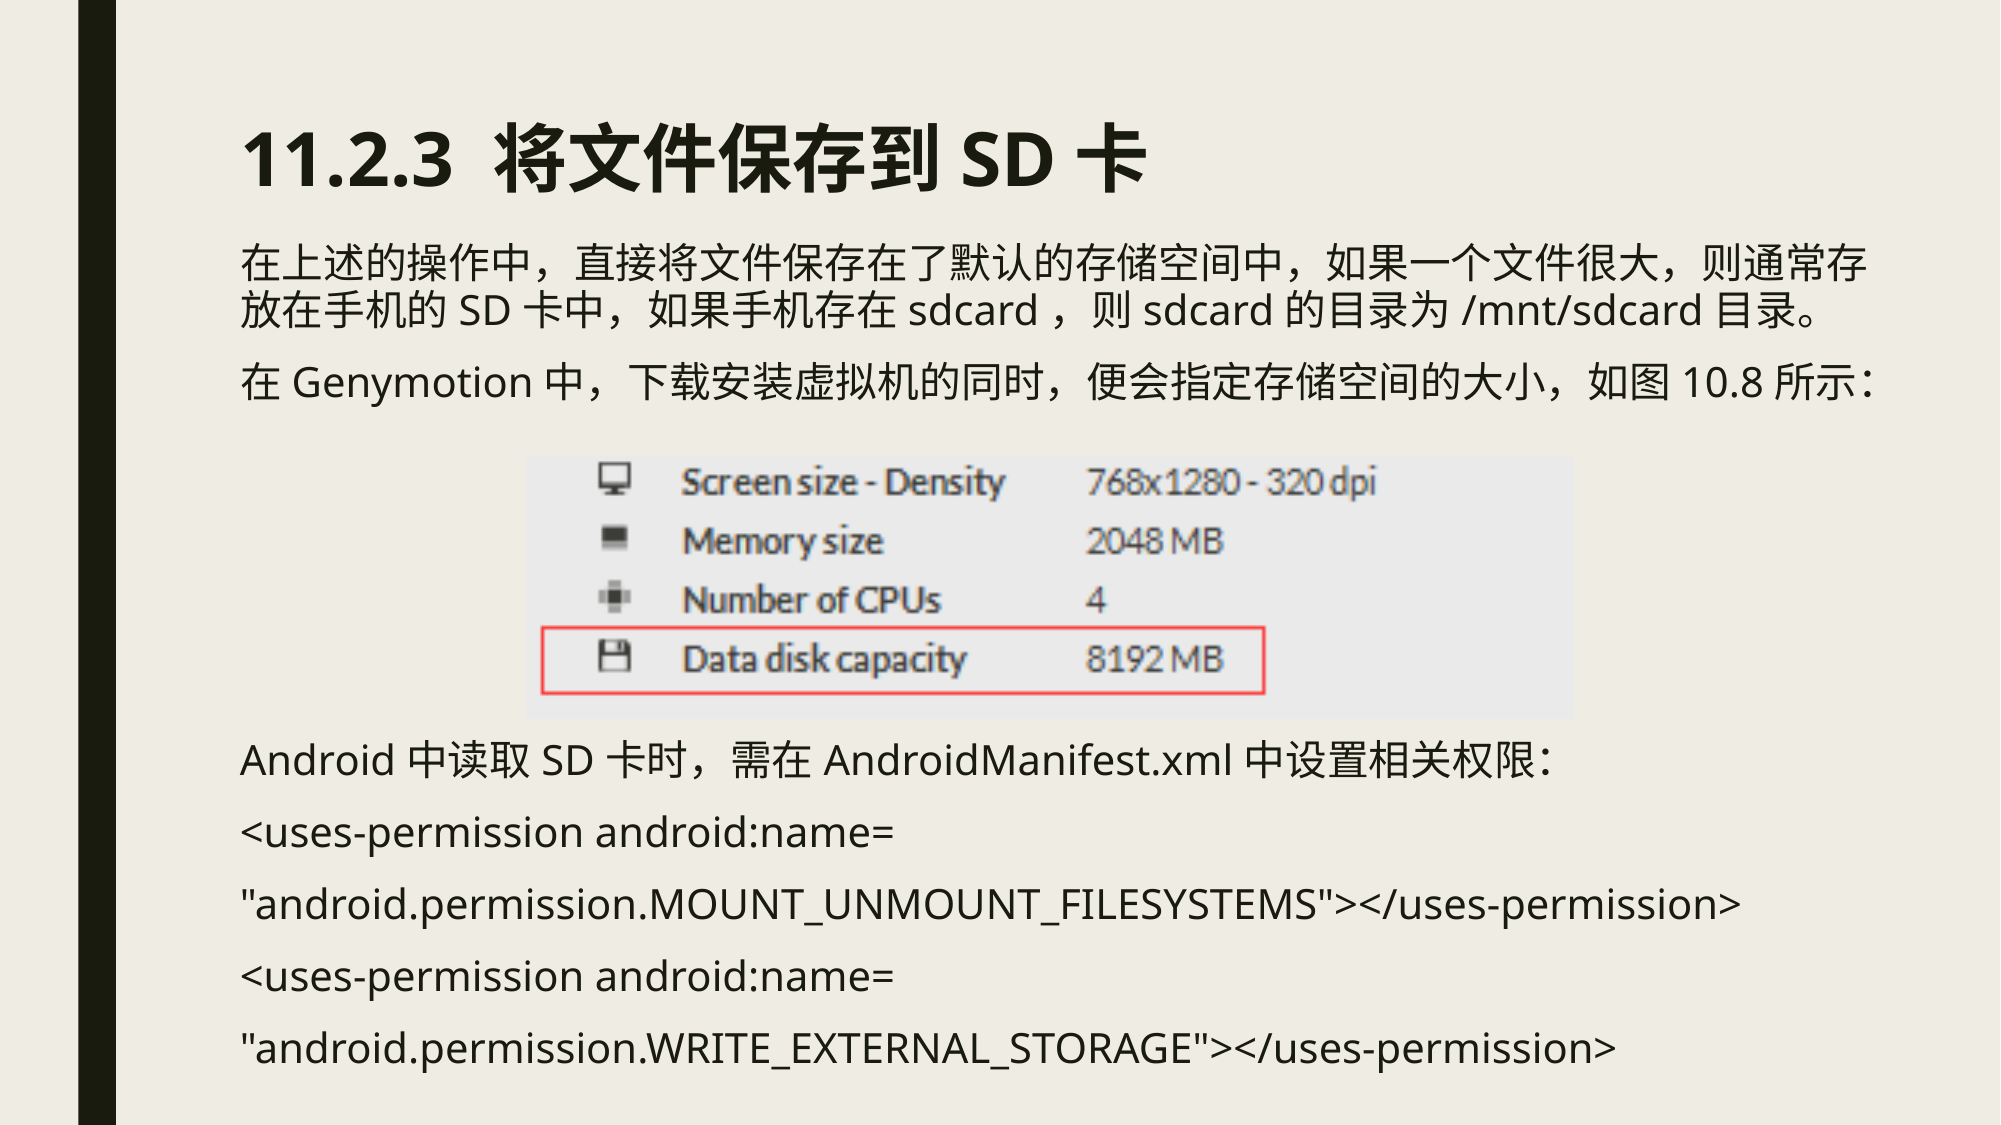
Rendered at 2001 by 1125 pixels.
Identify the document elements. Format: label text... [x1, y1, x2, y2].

text_box 11.2.3 将文件保存到SD卡 [224, 114, 1800, 268]
picture [526, 455, 1575, 719]
list 在上述的操作中，直接将文件保存在了默认的存储空间中，如果一个文件很大，则通常存放在手机的SD卡中，如果手机存在sdcard，则sdcard的目录为/mnt/sdcard目录。 在Genymotion中，下载安装虚拟机的同时，便会指定存储空间的大小，如图10.8所示： [225, 233, 1905, 469]
text_box Android中读取SD卡时，需在AndroidManifest.xml中设置相关权限： <uses-permission android:name= "android.permission.MOUNT_UNMOUNT_FILESYSTEMS"></uses-permission> <uses-permission android:name= "android.permission.WRITE_EXTERNAL_STORAGE"></uses-permission> [224, 730, 1821, 1081]
